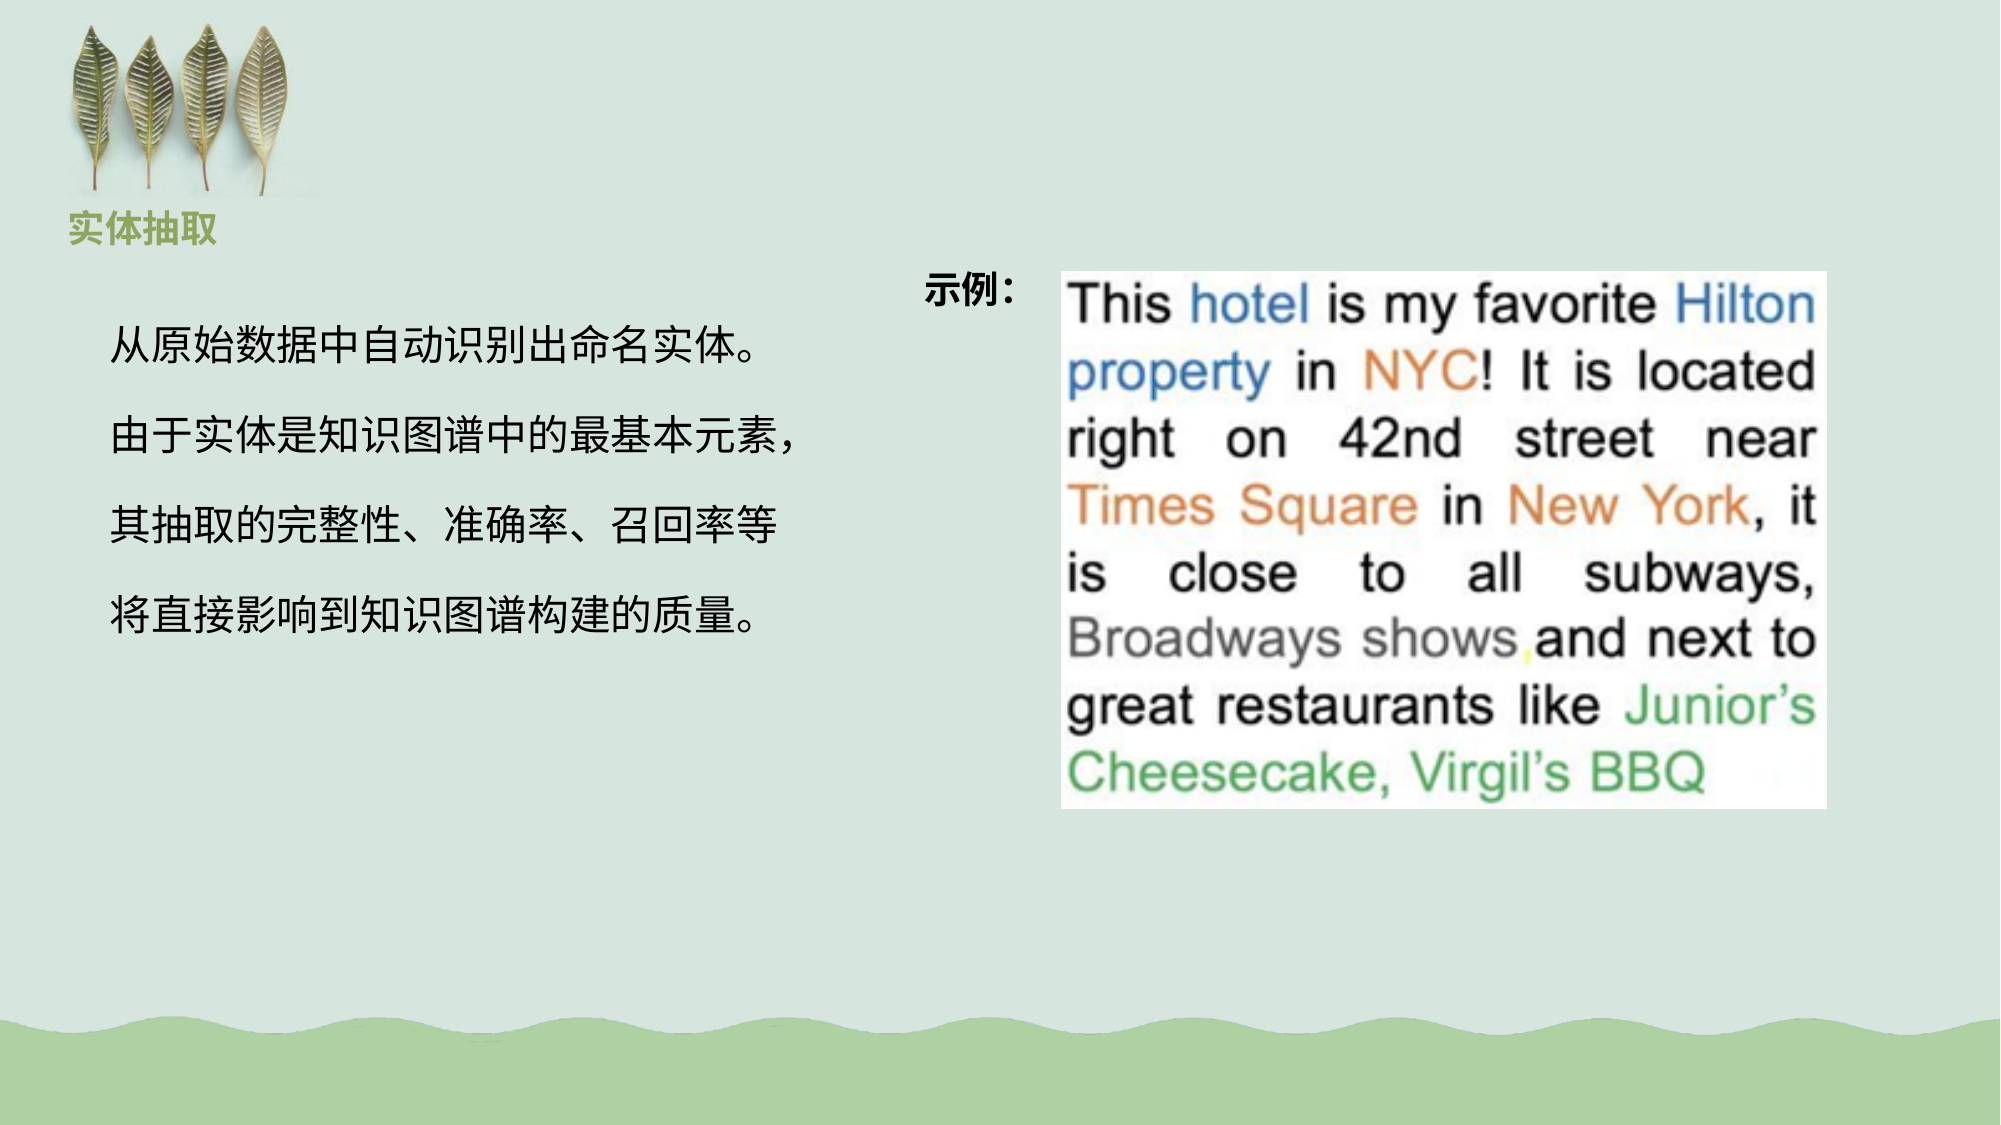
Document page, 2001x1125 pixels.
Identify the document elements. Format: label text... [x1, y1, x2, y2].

text_box 从原始数据中自动识别出命名实体。由于实体是知识图谱中的最基本元素，其抽取的完整性、准确率、召回率等将直接影响到知识图谱构建的质量。 [95, 271, 807, 647]
picture [0, 1007, 2000, 1125]
text_box 实体抽取 [53, 198, 233, 258]
text_box 示例： [909, 258, 1052, 319]
picture [51, 18, 322, 198]
picture [1061, 271, 1827, 809]
